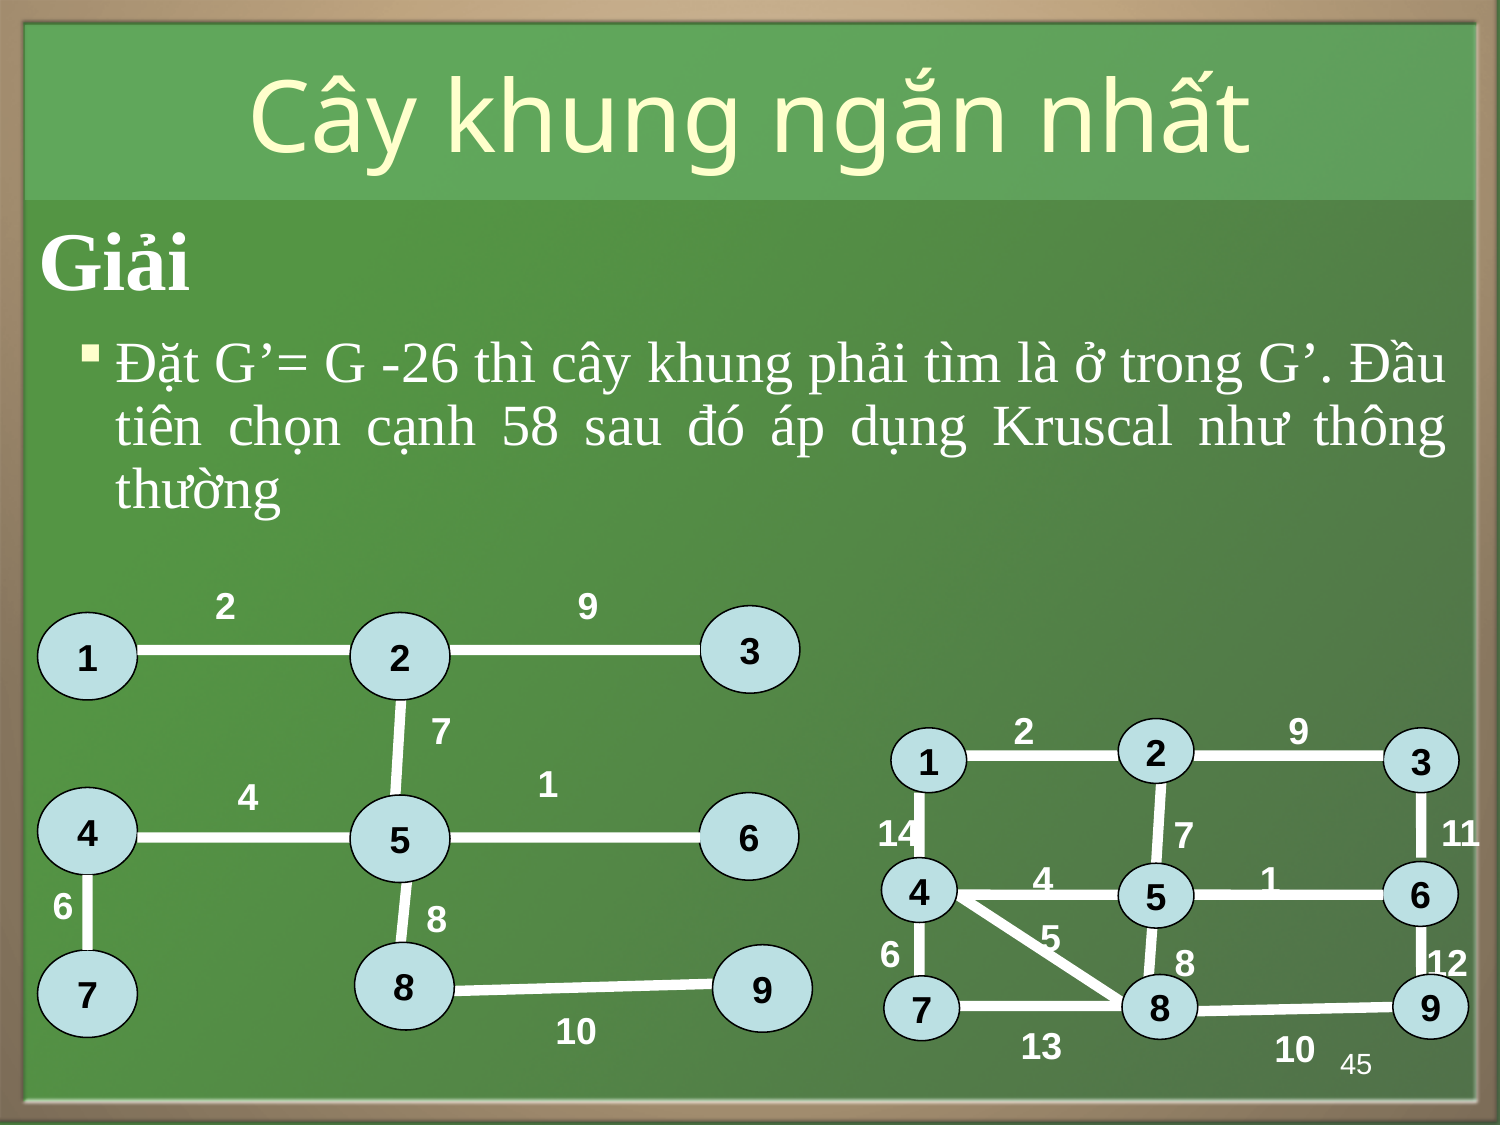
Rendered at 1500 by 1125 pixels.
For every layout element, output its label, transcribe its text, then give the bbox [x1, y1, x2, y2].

text_box 3 [699, 605, 800, 694]
text_box 4 [37, 787, 138, 875]
text_box 7 [416, 699, 447, 760]
text_box 2 [350, 612, 451, 700]
title Cây khung ngắn nhất [24, 24, 1476, 201]
text_box 7 [37, 949, 138, 1038]
text_box 1 [37, 612, 138, 700]
text_box 9 [712, 944, 813, 1033]
slide_number 45 [1325, 1037, 1500, 1098]
text_box 5 [350, 795, 451, 883]
text_box 6 [37, 874, 89, 935]
text_box 10 [540, 999, 612, 1060]
text_box 2 [200, 574, 251, 635]
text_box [862, 699, 1488, 1063]
text_box 9 [562, 574, 614, 635]
text_box Giải [23, 200, 1338, 315]
text_box 8 [411, 887, 463, 948]
text_box 4 [222, 765, 274, 826]
text_box 6 [698, 792, 799, 881]
text_box 1 [522, 753, 574, 813]
list Đặt G’= G -26 thì cây khung phải tìm là ở trong G’. Đầu tiên chọn cạnh 58 sau đó áp dụng Kruscal như thông thường [62, 324, 1463, 563]
text_box 8 [354, 942, 455, 1031]
